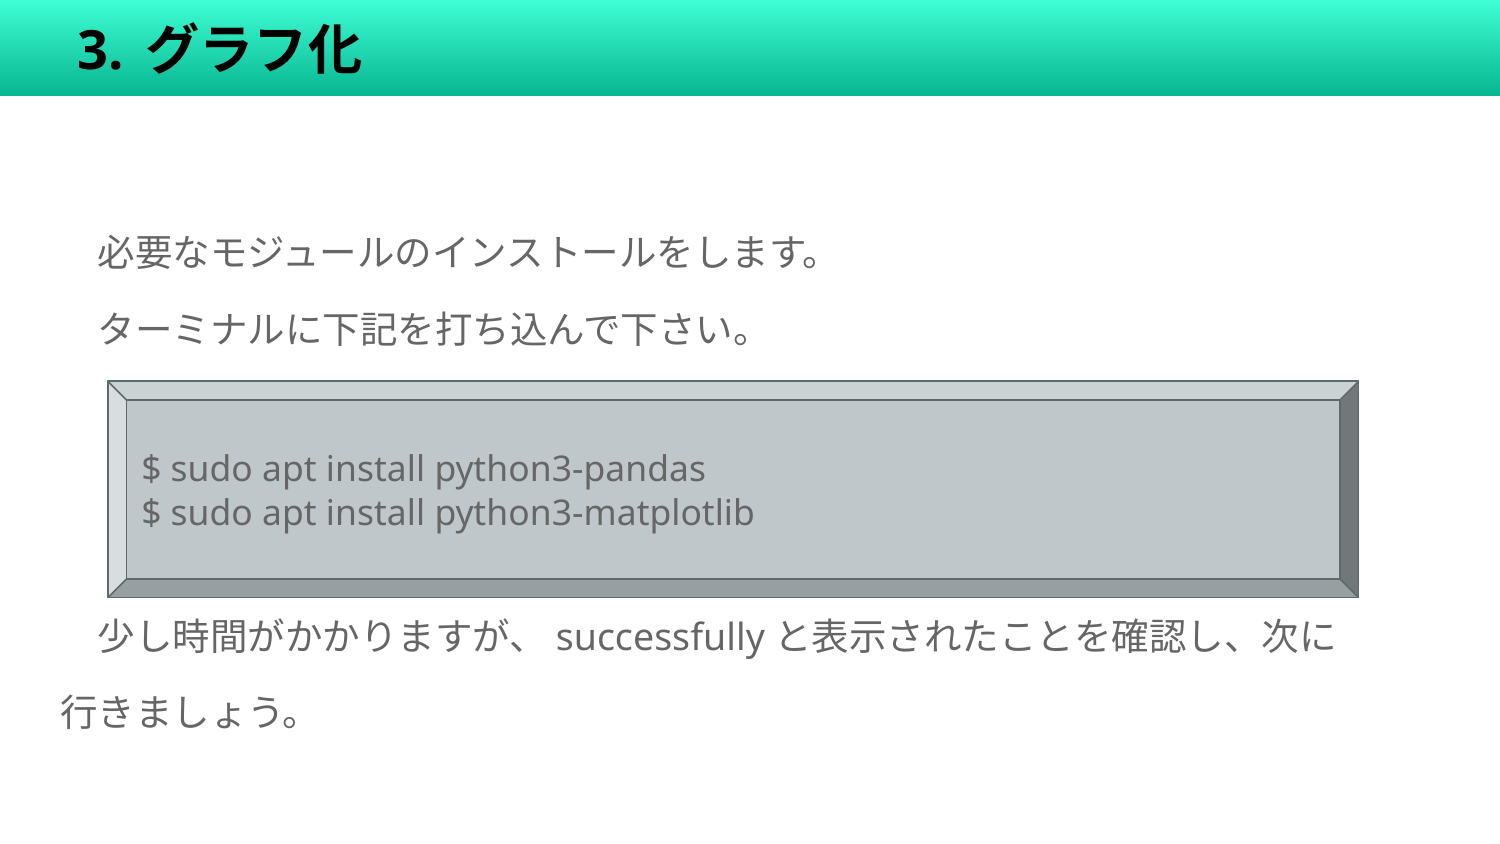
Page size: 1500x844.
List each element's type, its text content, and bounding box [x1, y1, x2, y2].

text_box $ sudo apt install python3-pandas $ sudo apt install python3-matplotlib [107, 381, 1359, 598]
text_box 3. グラフ化 [0, 0, 1500, 96]
text_box 必要なモジュールのインストールをします。 ターミナルに下記を打ち込んで下さい。 少し時間がかかりますが、successfullyと表示されたことを確認し、次に 行きましょう。 [45, 137, 1466, 797]
